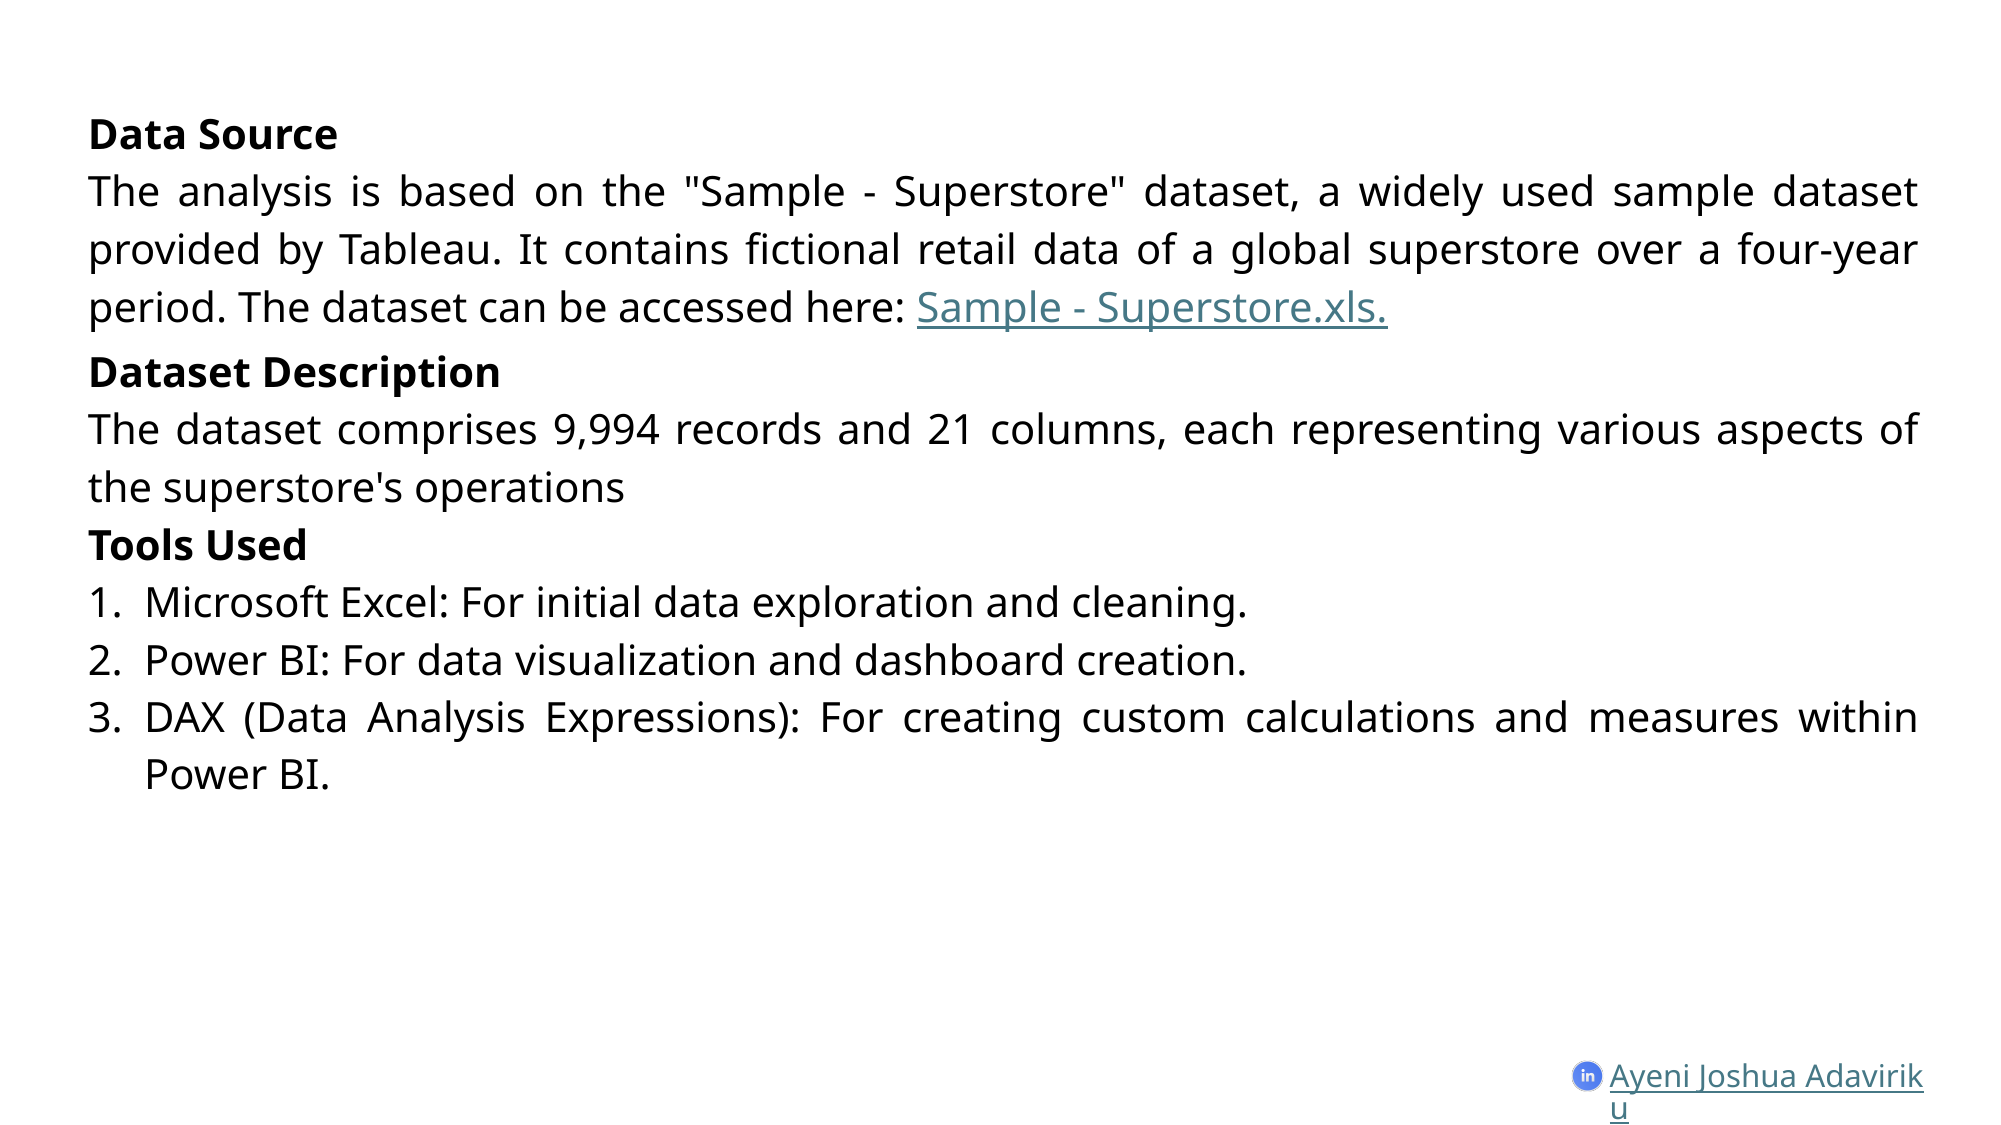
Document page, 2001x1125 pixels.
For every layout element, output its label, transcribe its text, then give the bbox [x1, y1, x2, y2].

picture [1559, 1048, 1616, 1103]
text_box Ayeni Joshua Adaviriku [1594, 1049, 1953, 1107]
list Data Source The analysis is based on the "Sample - Superstore" dataset, a widely used sample dataset provided by Tableau. It contains fictional retail data of a global superstore over a four-year period. The dataset can be accessed here: Sample - Superstore.xls. Dataset Description The dataset comprises 9,994 records and 21 columns, each representing various aspects of the superstore's operations Tools Used Microsoft Excel: For initial data exploration and cleaning. Power BI: For data visualization and dashboard creation. DAX (Data Analysis Expressions): For creating custom calculations and measures within Power BI. [72, 92, 1935, 1014]
